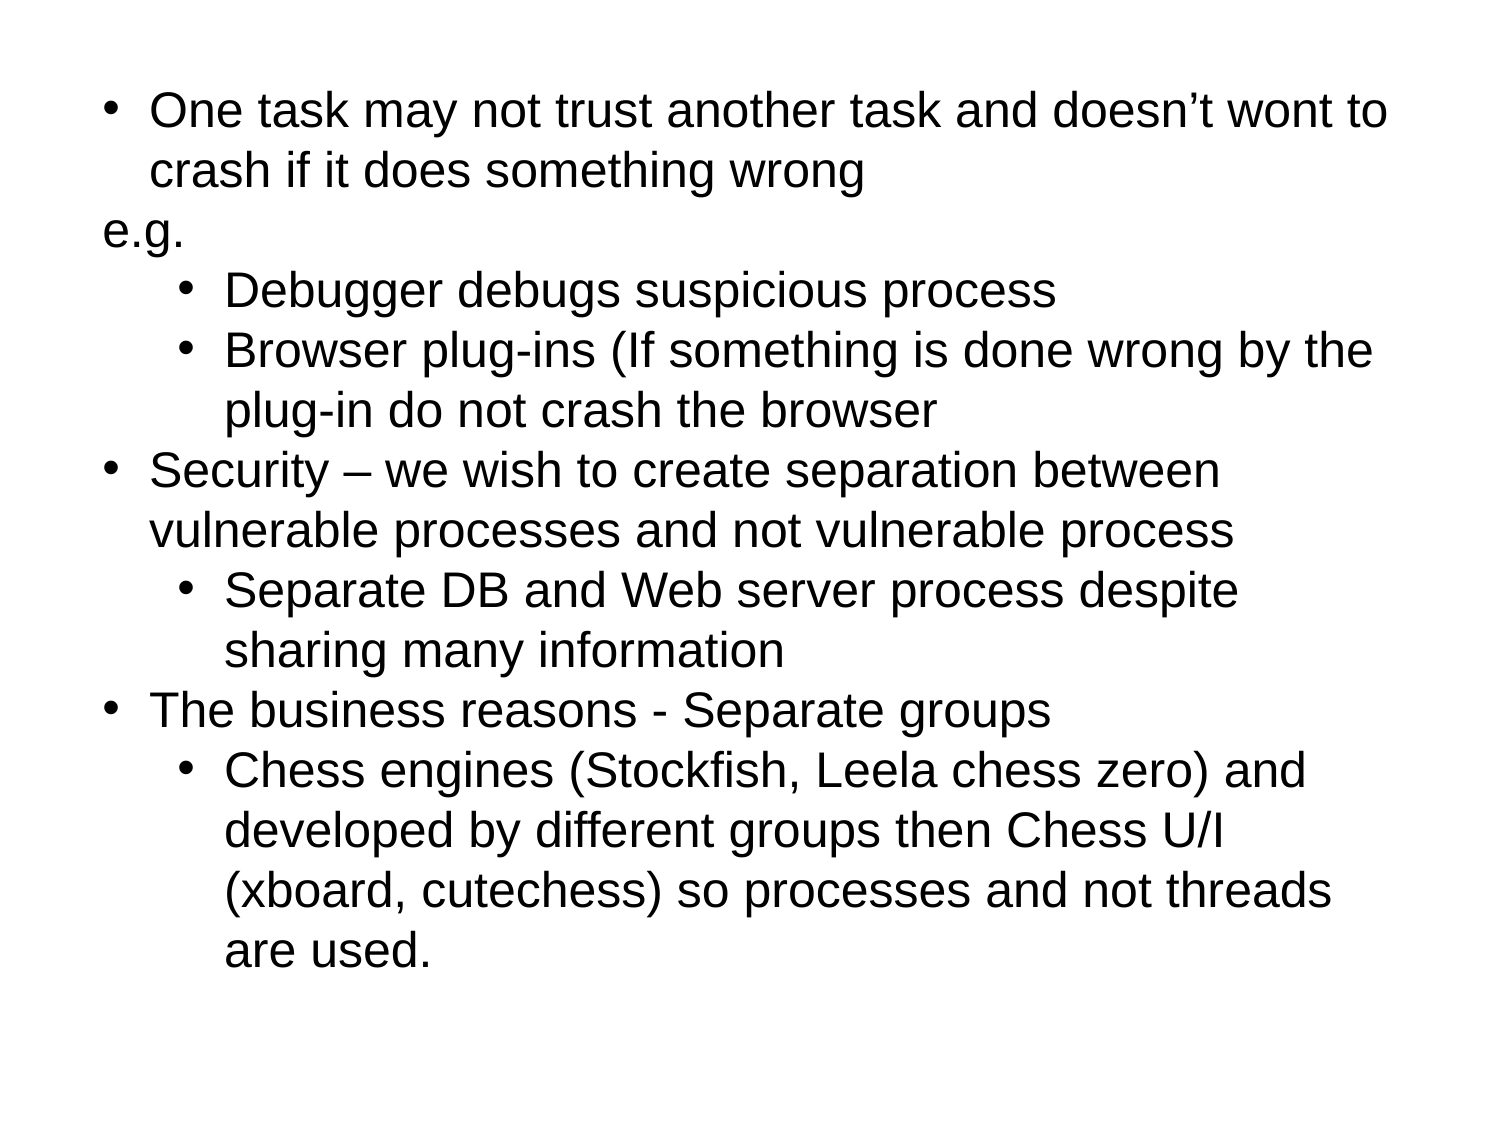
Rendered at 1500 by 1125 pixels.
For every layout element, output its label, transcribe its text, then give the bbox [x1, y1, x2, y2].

text_box One task may not trust another task and doesn’t wont to crash if it does something wrong e.g. Debugger debugs suspicious process Browser plug-ins (If something is done wrong by the plug-in do not crash the browser Security – we wish to create separation between vulnerable processes and not vulnerable process Separate DB and Web server process despite sharing many information The business reasons - Separate groups Chess engines (Stockfish, Leela chess zero) and developed by different groups then Chess U/I (xboard, cutechess) so processes and not threads are used. [87, 70, 1413, 1045]
